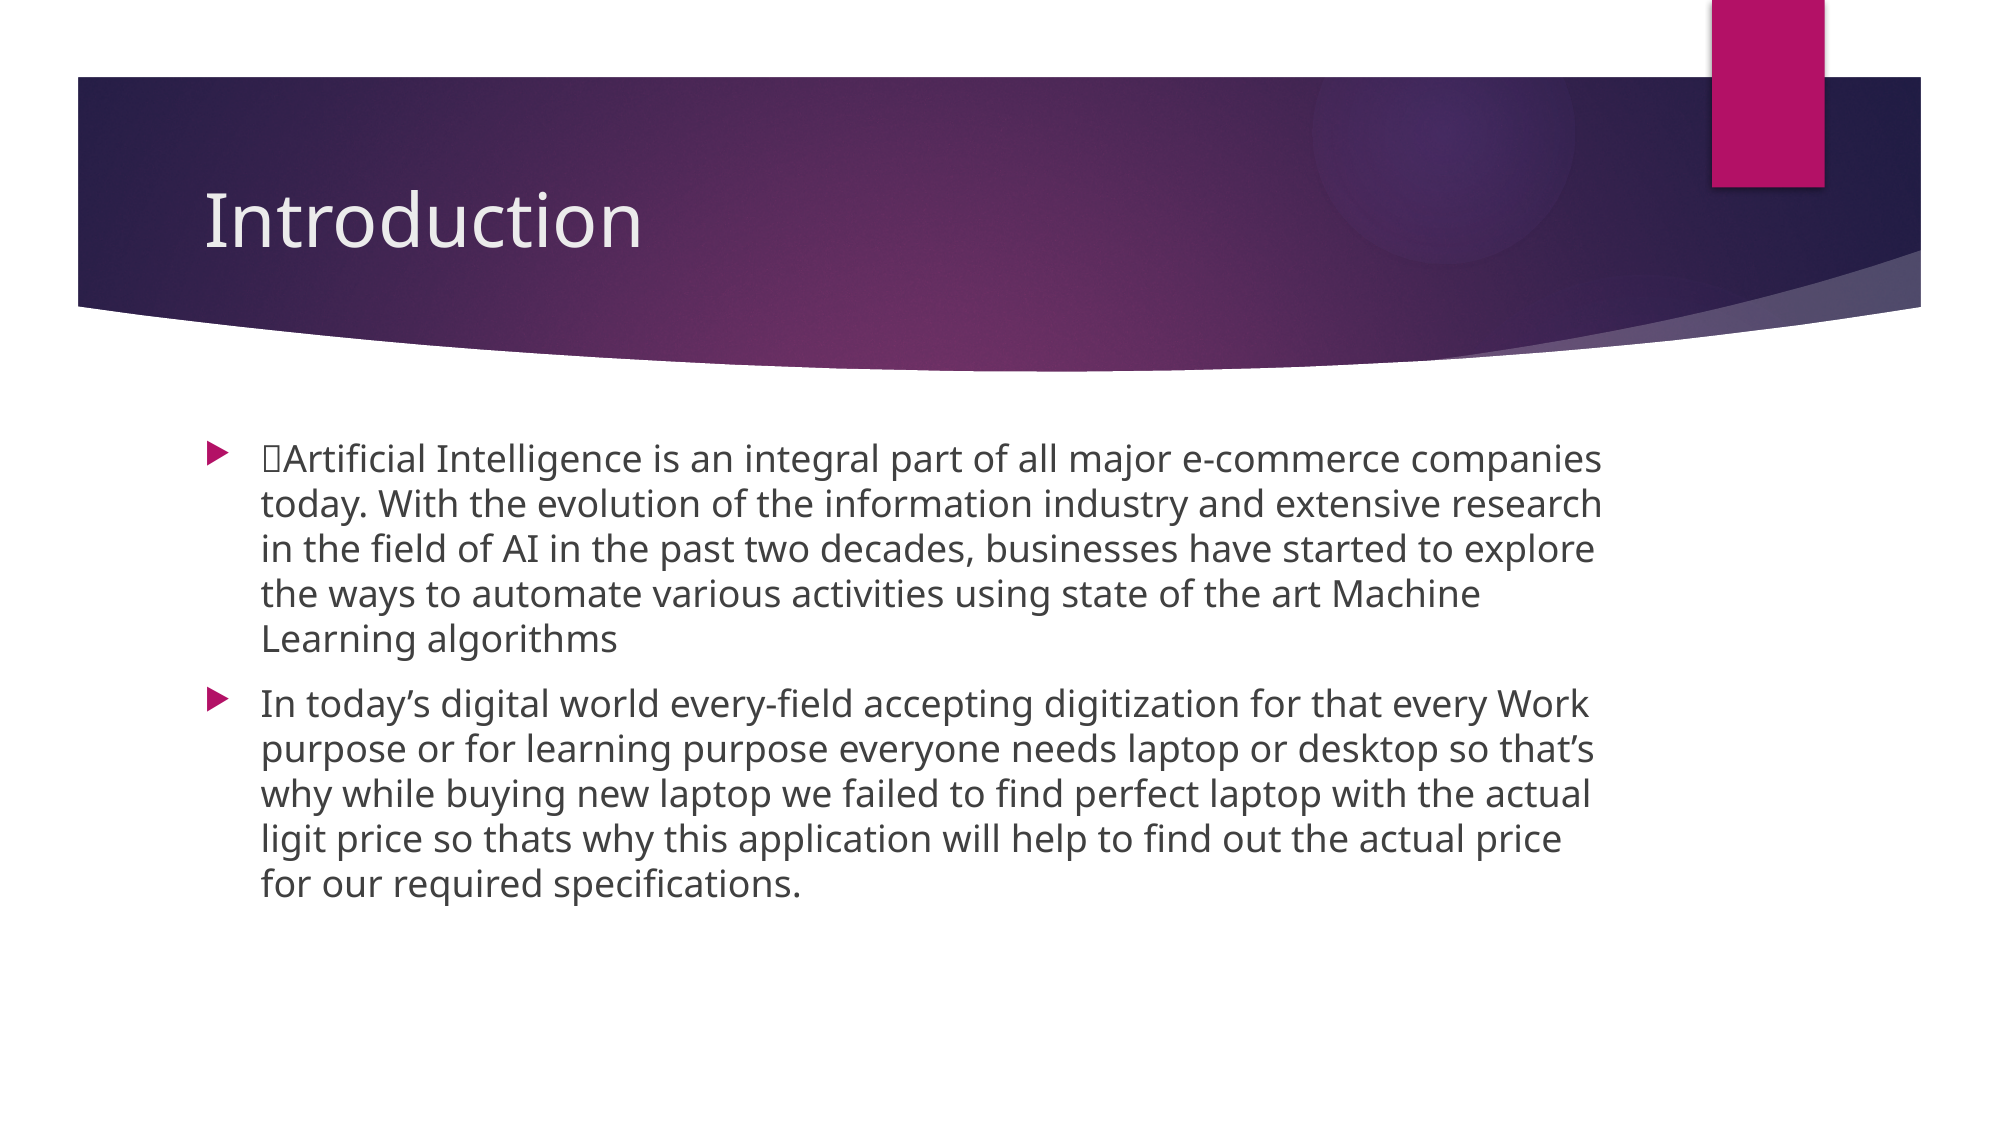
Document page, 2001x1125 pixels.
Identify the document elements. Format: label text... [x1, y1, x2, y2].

list Artificial Intelligence is an integral part of all major e-commerce companies today. With the evolution of the information industry and extensive research in the field of AI in the past two decades, businesses have started to explore the ways to automate various activities using state of the art Machine Learning algorithms In today’s digital world every-field accepting digitization for that every Work purpose or for learning purpose everyone needs laptop or desktop so that’s why while buying new laptop we failed to find perfect laptop with the actual ligit price so thats why this application will help to find out the actual price for our required specifications. [189, 427, 1638, 988]
title Introduction [189, 159, 1627, 276]
